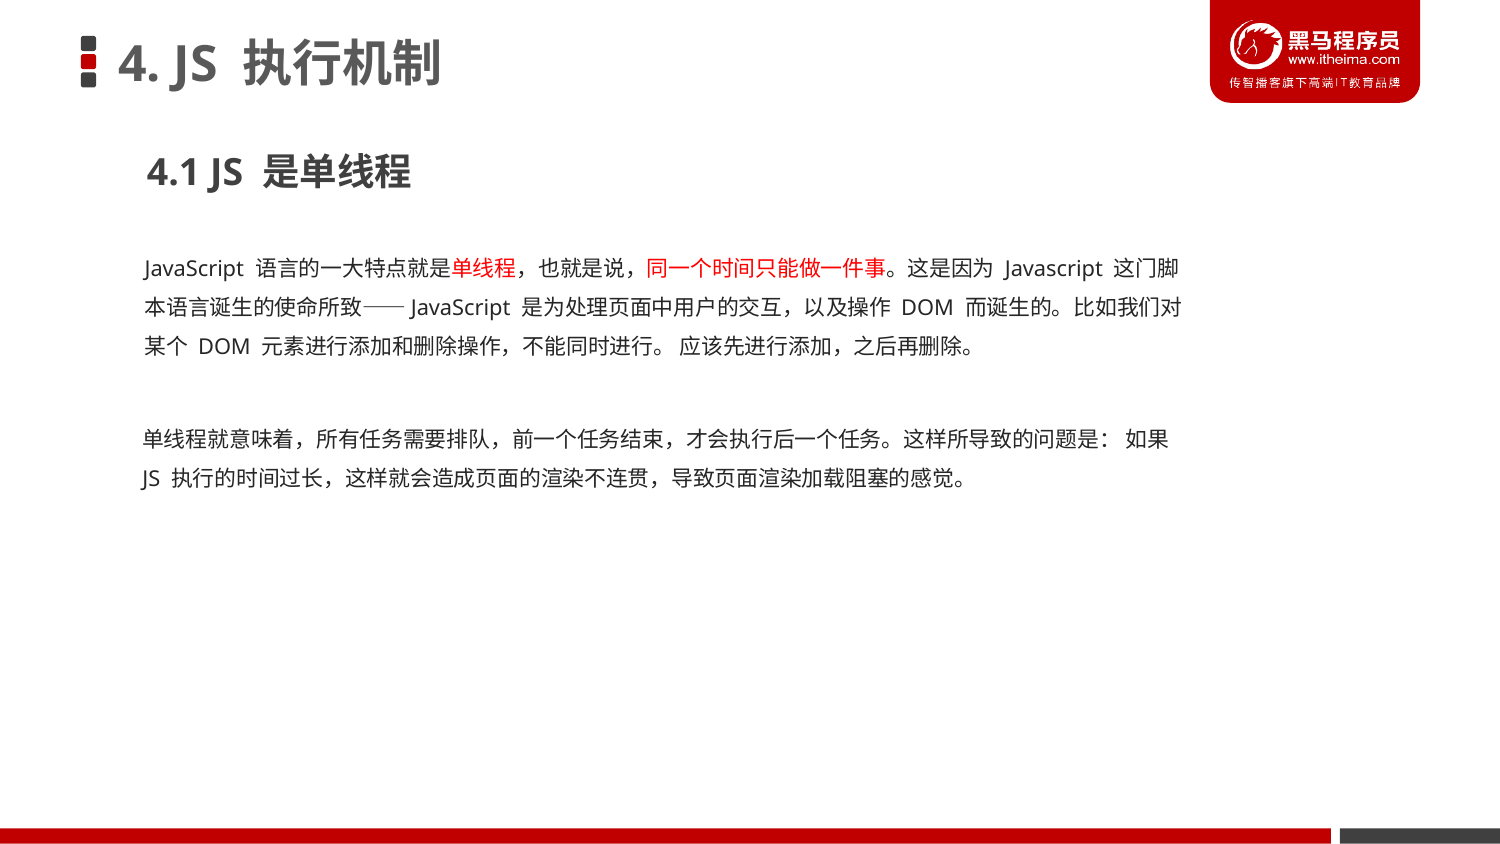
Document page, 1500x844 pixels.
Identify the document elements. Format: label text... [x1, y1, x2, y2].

text_box 单线程就意味着，所有任务需要排队，前一个任务结束，才会执行后一个任务。这样所导致的问题是： 如果 JS 执行的时间过长，这样就会造成页面的渲染不连贯，导致页面渲染加载阻塞的感觉。 [127, 405, 1206, 610]
title 4. JS 执行机制 [103, 0, 1209, 130]
picture [1211, 11, 1419, 97]
text_box JavaScript 语言的一大特点就是单线程，也就是说，同一个时间只能做一件事。这是因为 Javascript 这门脚本语言诞生的使命所致——JavaScript 是为处理页面中用户的交互，以及操作 DOM 而诞生的。比如我们对某个 DOM 元素进行添加和删除操作，不能同时进行。 应该先进行添加，之后再删除。 [129, 234, 1209, 397]
list 4.1 JS 是单线程 [132, 145, 1202, 235]
